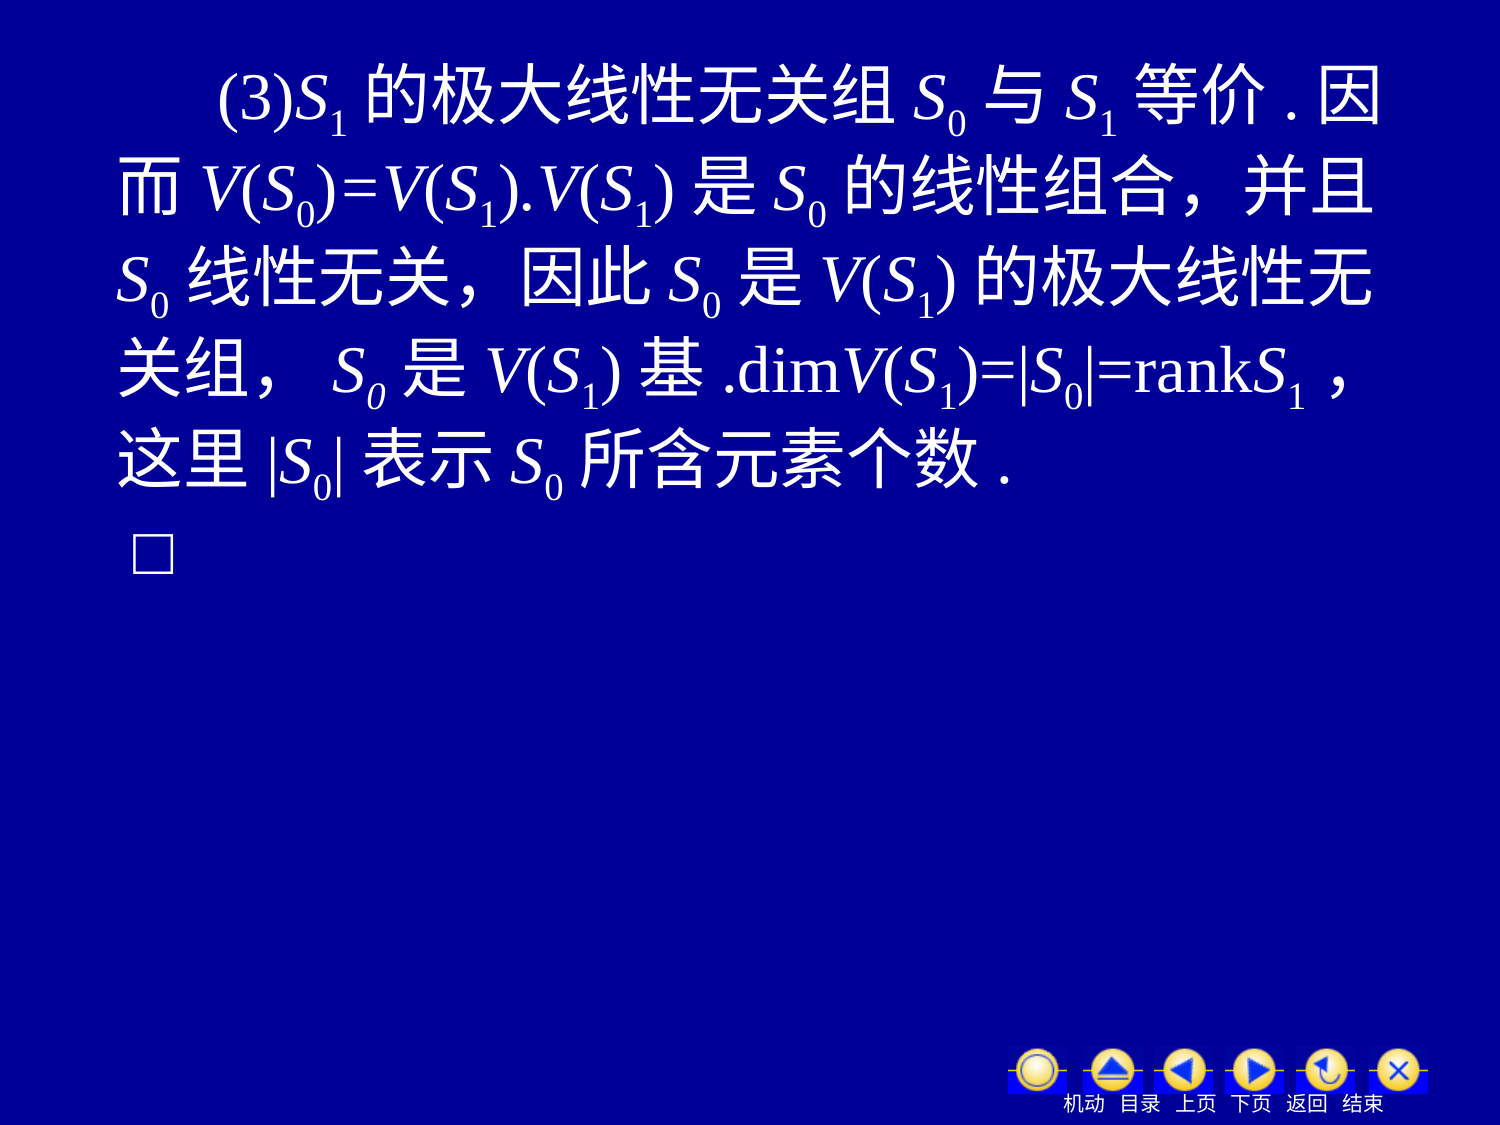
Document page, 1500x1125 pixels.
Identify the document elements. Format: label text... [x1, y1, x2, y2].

picture [1369, 1046, 1428, 1094]
picture [1008, 1046, 1067, 1094]
picture [1296, 1046, 1355, 1094]
picture [1154, 1046, 1213, 1094]
picture [1083, 1046, 1143, 1094]
text_box (3)S1的极大线性无关组S0与S1等价.因而V(S0)=V(S1).V(S1)是S0的线性组合，并且S0线性无关，因此S0是V(S1)的极大线性无关组，S0是V(S1)基.dimV(S1)=|S0|=rankS1，这里|S0|表示S0所含元素个数. □ [102, 45, 1407, 596]
picture [1225, 1046, 1284, 1094]
